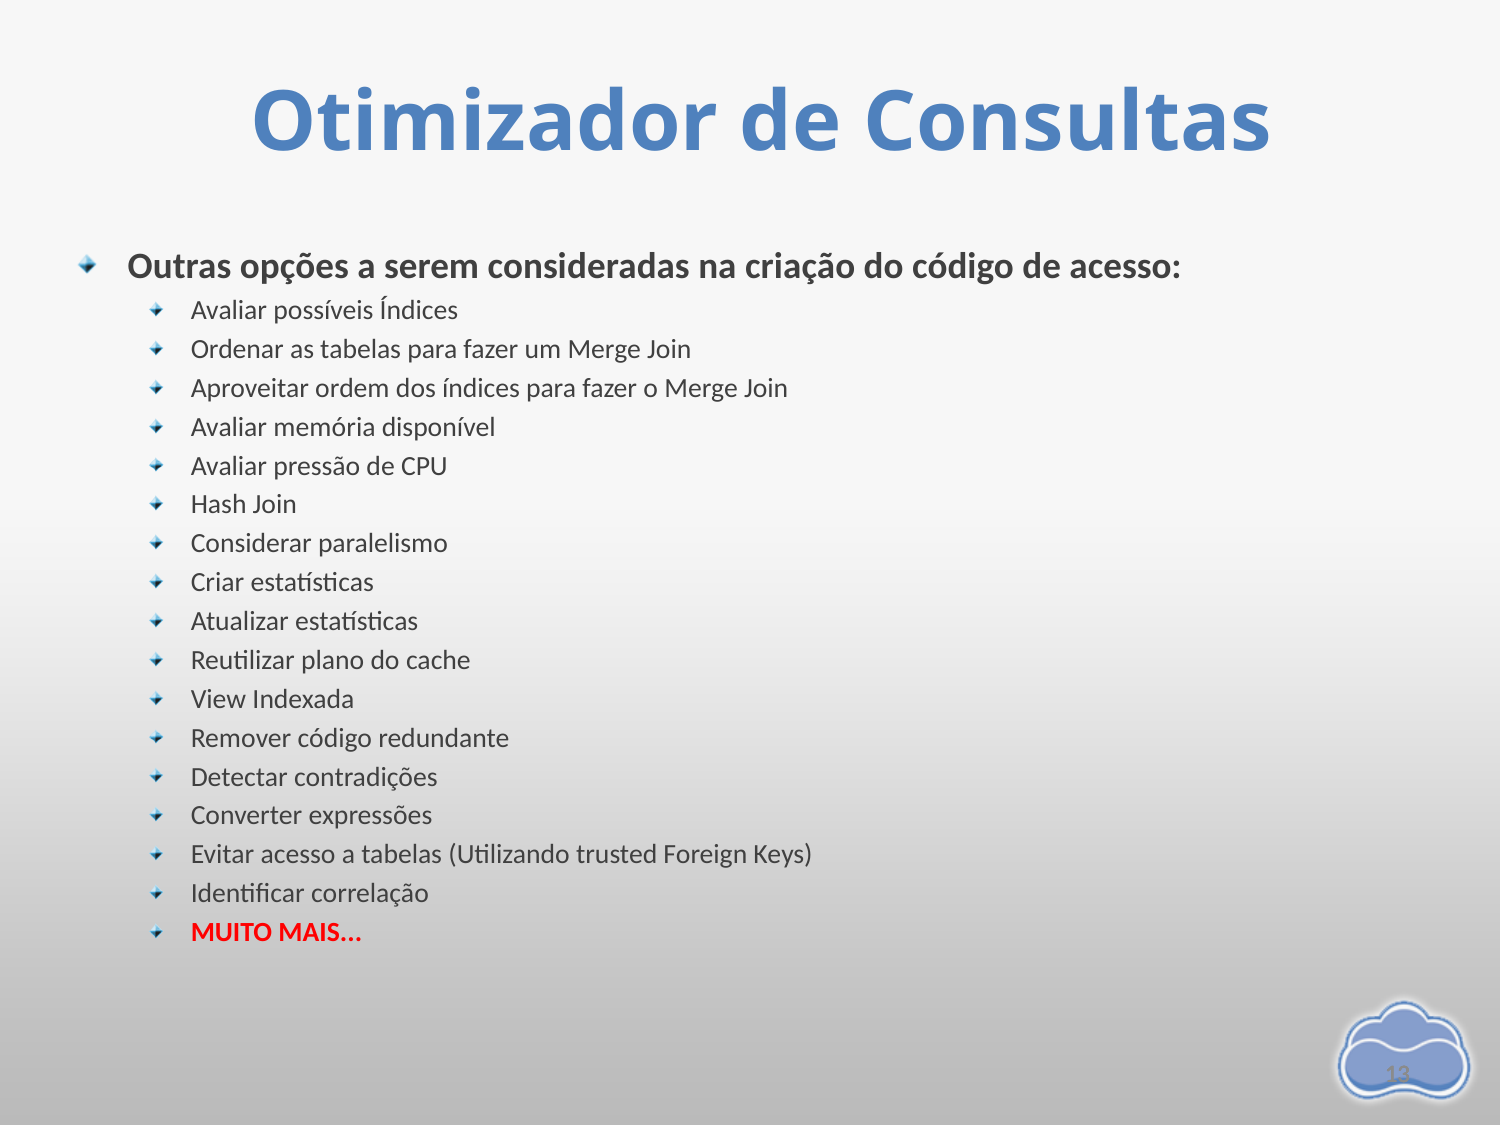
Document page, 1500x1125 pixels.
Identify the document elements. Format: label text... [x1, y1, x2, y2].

title Otimizador de Consultas [23, 58, 1500, 176]
picture [0, 0, 1500, 1125]
text_box 13 [1074, 1042, 1425, 1103]
list Outras opções a serem consideradas na criação do código de acesso: Avaliar possíveis Índices Ordenar as tabelas para fazer um Merge Join Aproveitar ordem dos índices para fazer o Merge Join Avaliar memória disponível Avaliar pressão de CPU Hash Join Considerar paralelismo Criar estatísticas Atualizar estatísticas Reutilizar plano do cache View Indexada Remover código redundante Detectar contradições Converter expressões Evitar acesso a tabelas (Utilizando trusted Foreign Keys) Identificar correlação MUITO MAIS... [58, 234, 1430, 961]
